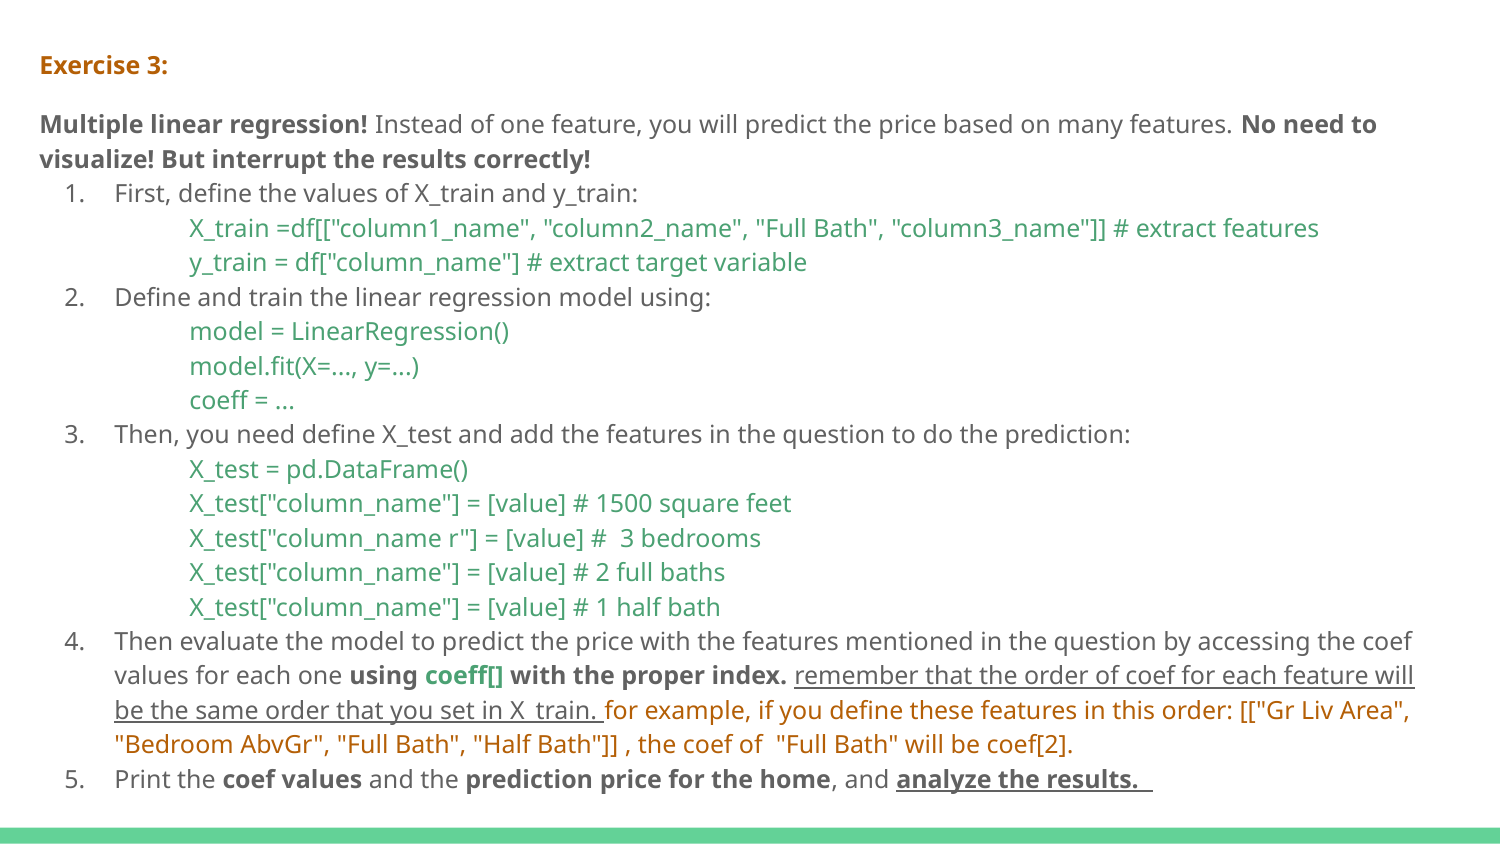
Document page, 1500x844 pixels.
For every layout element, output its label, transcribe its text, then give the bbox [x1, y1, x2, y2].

list Exercise 3: Multiple linear regression! Instead of one feature, you will predict the price based on many features. No need to visualize! But interrupt the results correctly! First, define the values of X_train and y_train: X_train =df[["column1_name", "column2_name", "Full Bath", "column3_name"]] # extract features y_train = df["column_name"] # extract target variable Define and train the linear regression model using: model = LinearRegression() model.fit(X=..., y=...) coeff = ... Then, you need define X_test and add the features in the question to do the prediction: X_test = pd.DataFrame() X_test["column_name"] = [value] # 1500 square feet X_test["column_name r"] = [value] # 3 bedrooms X_test["column_name"] = [value] # 2 full baths X_test["column_name"] = [value] # 1 half bath Then evaluate the model to predict the price with the features mentioned in the question by accessing the coef values for each one using coeff[] with the proper index. remember that the order of coef for each feature will be the same order that you set in X_train. for example, if you define these features in this order: [["Gr Liv Area", "Bedroom AbvGr", "Full Bath", "Half Bath"]] , the coef of "Full Bath" will be coef[2]. Print the coef values and the prediction price for the home, and analyze the results. [24, 30, 1447, 788]
